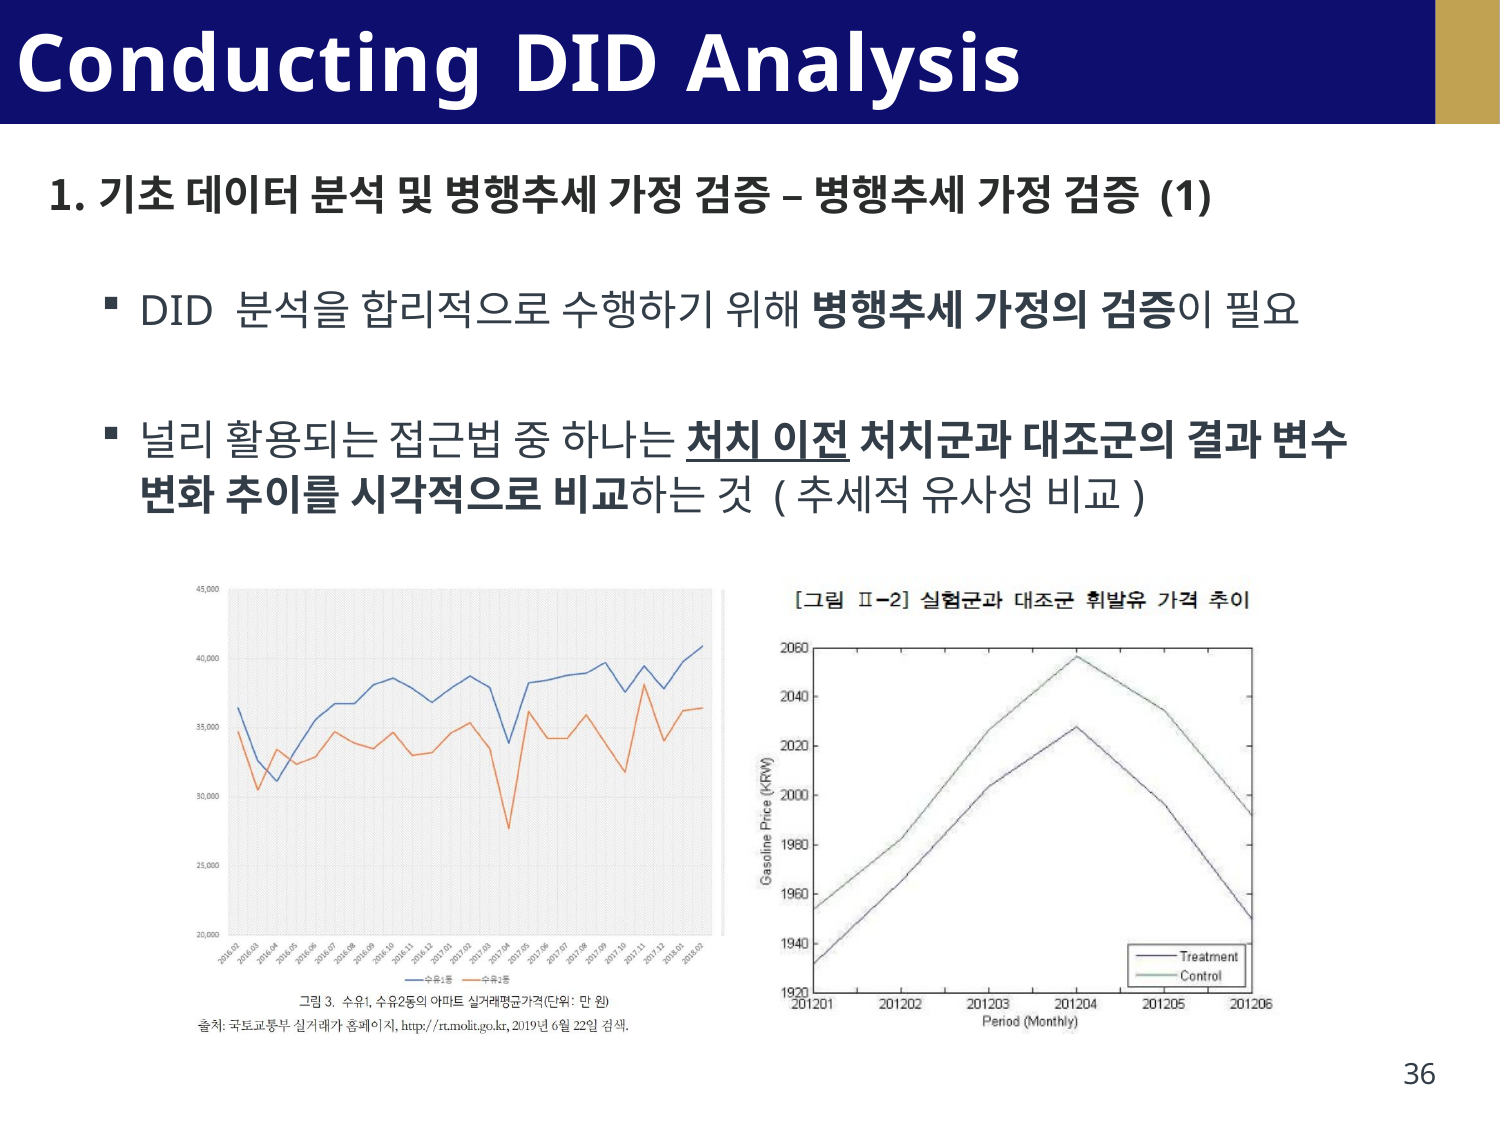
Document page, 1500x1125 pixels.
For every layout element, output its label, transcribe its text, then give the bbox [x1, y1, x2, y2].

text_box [739, 575, 1299, 1034]
text_box 기초 데이터 분석 및 병행추세 가정 검증 – 병행추세 가정 검증 (1) DID 분석을 합리적으로 수행하기 위해 병행추세 가정의 검증이 필요 널리 활용되는 접근법 중 하나는 처치 이전 처치군과 대조군의 결과 변수 변화 추이를 시각적으로 비교하는 것 (추세적 유사성 비교) [46, 166, 1413, 519]
slide_number 43 [1397, 1050, 1444, 1125]
title Conducting DID Analysis [12, 10, 1286, 201]
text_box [185, 575, 728, 1034]
